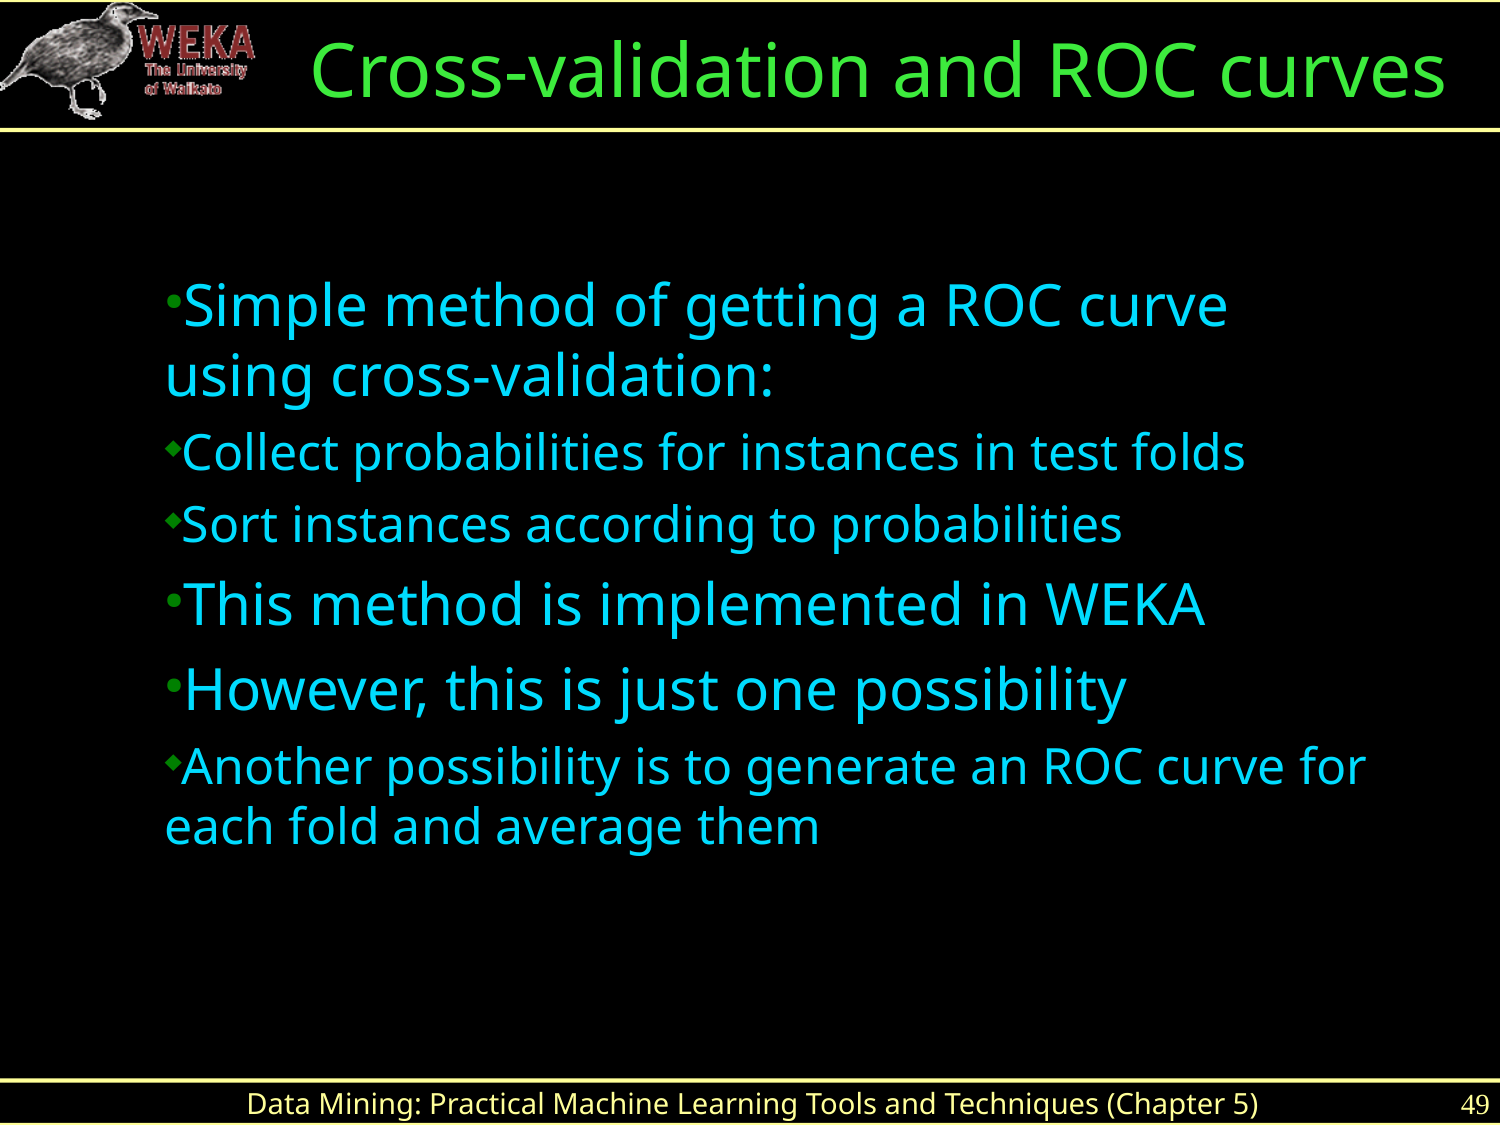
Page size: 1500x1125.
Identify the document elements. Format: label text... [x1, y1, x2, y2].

footer Data Mining: Practical Machine Learning Tools and Techniques (Chapter 5) [236, 1085, 1270, 1125]
text_box Simple method of getting a ROC curve using cross-validation: Collect probabilities for instances in test folds Sort instances according to probabilities This method is implemented in WEKA However, this is just one possibility Another possibility is to generate an ROC curve for each fold and average them [149, 260, 1388, 862]
picture [0, 3, 266, 127]
slide_number 49 [1305, 1085, 1491, 1125]
title Cross-validation and ROC curves [295, 0, 1500, 148]
